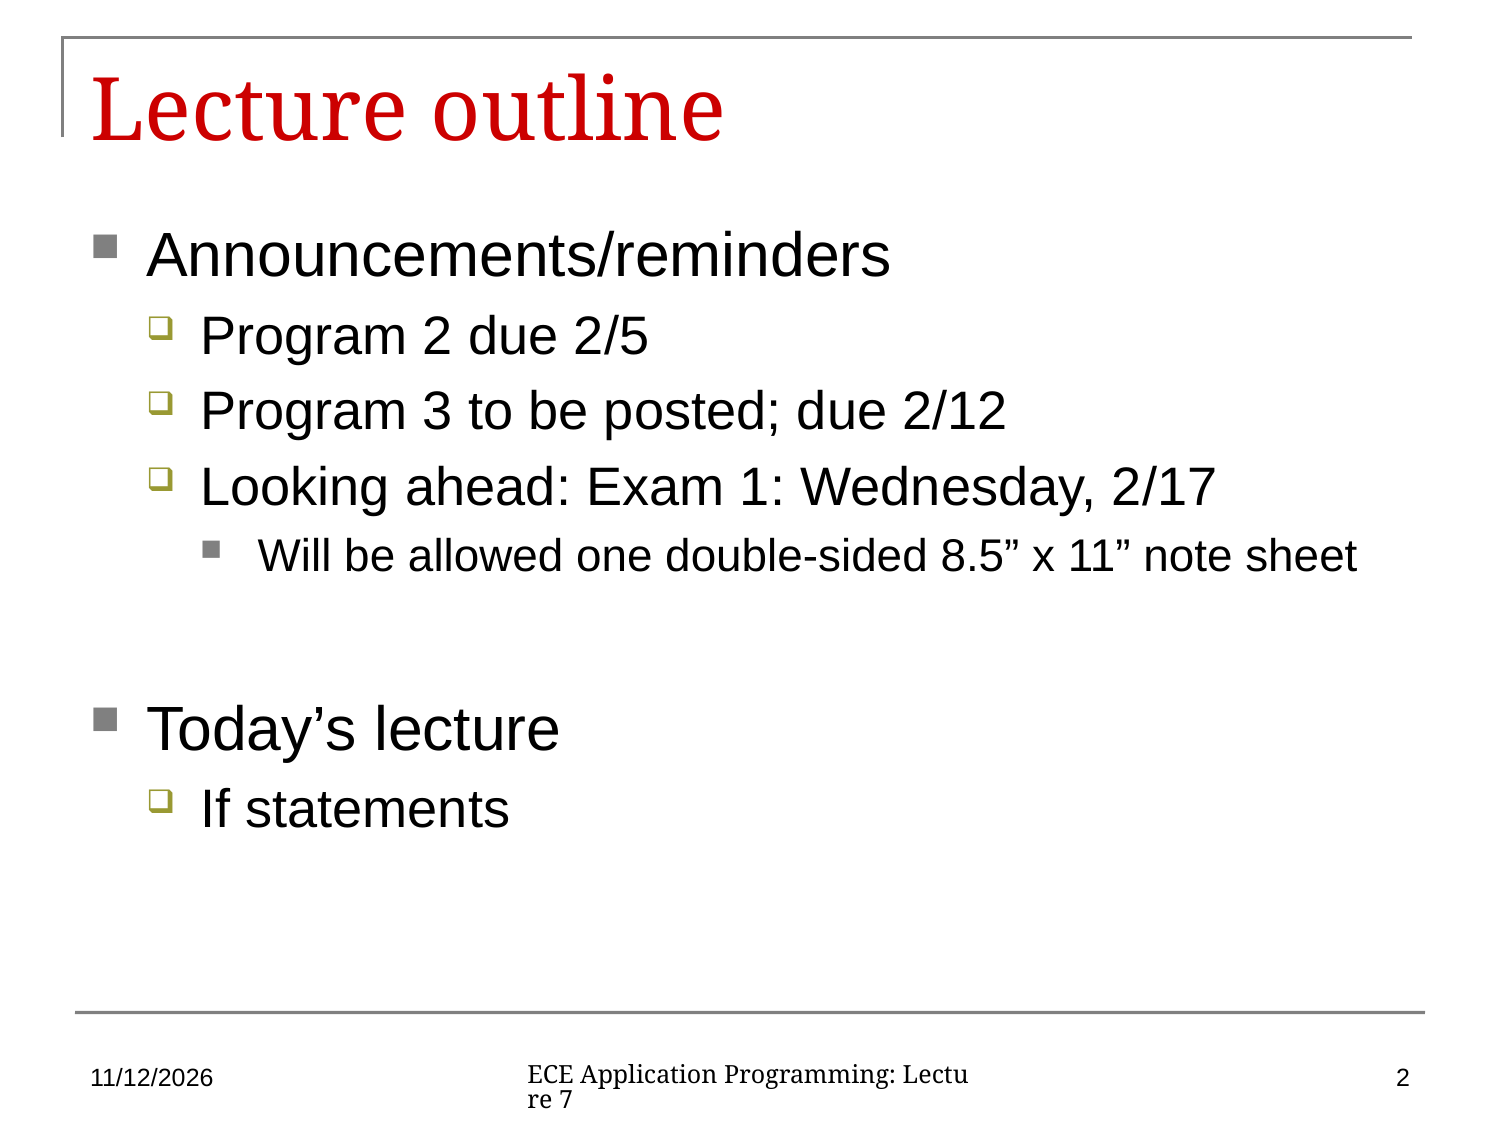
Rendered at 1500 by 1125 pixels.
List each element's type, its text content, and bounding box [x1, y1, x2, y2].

footer ECE Application Programming: Lecture 7 [512, 1024, 988, 1101]
list Announcements/reminders Program 2 due 2/5 Program 3 to be posted; due 2/12 Looking ahead: Exam 1: Wednesday, 2/17 Will be allowed one double-sided 8.5” x 11” note sheet Today’s lecture If statements [75, 206, 1425, 1025]
slide_number 2 [1074, 1023, 1426, 1100]
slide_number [74, 1023, 426, 1100]
title Lecture outline [75, 45, 1425, 163]
